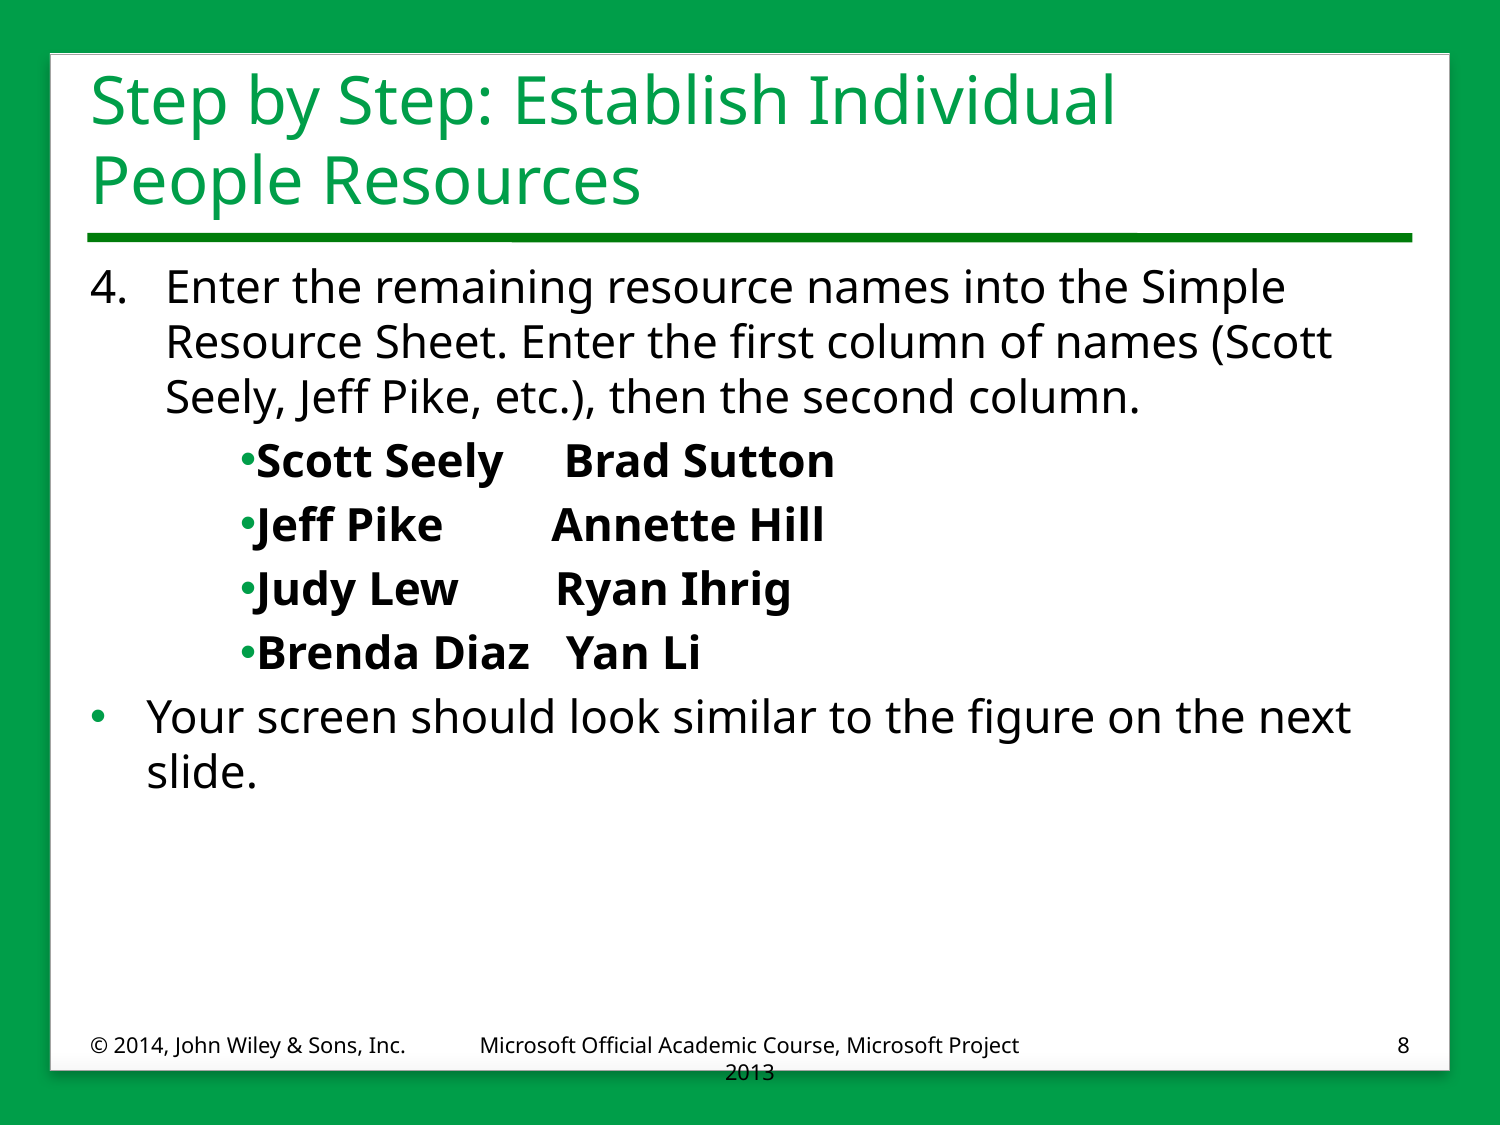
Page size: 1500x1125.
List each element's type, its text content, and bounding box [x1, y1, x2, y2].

slide_number 8 [1074, 1024, 1426, 1103]
list 4. Enter the remaining resource names into the Simple Resource Sheet. Enter the first column of names (Scott Seely, Jeff Pike, etc.), then the second column. Scott Seely Brad Sutton Jeff Pike Annette Hill Judy Lew Ryan Ihrig Brenda Diaz Yan Li Your screen should look similar to the figure on the next slide. [75, 249, 1425, 1063]
footer Microsoft Official Academic Course, Microsoft Project 2013 [449, 1024, 1051, 1103]
slide_number © 2014, John Wiley & Sons, Inc. [74, 1024, 426, 1103]
title Step by Step: Establish Individual People Resources [74, 74, 1426, 226]
